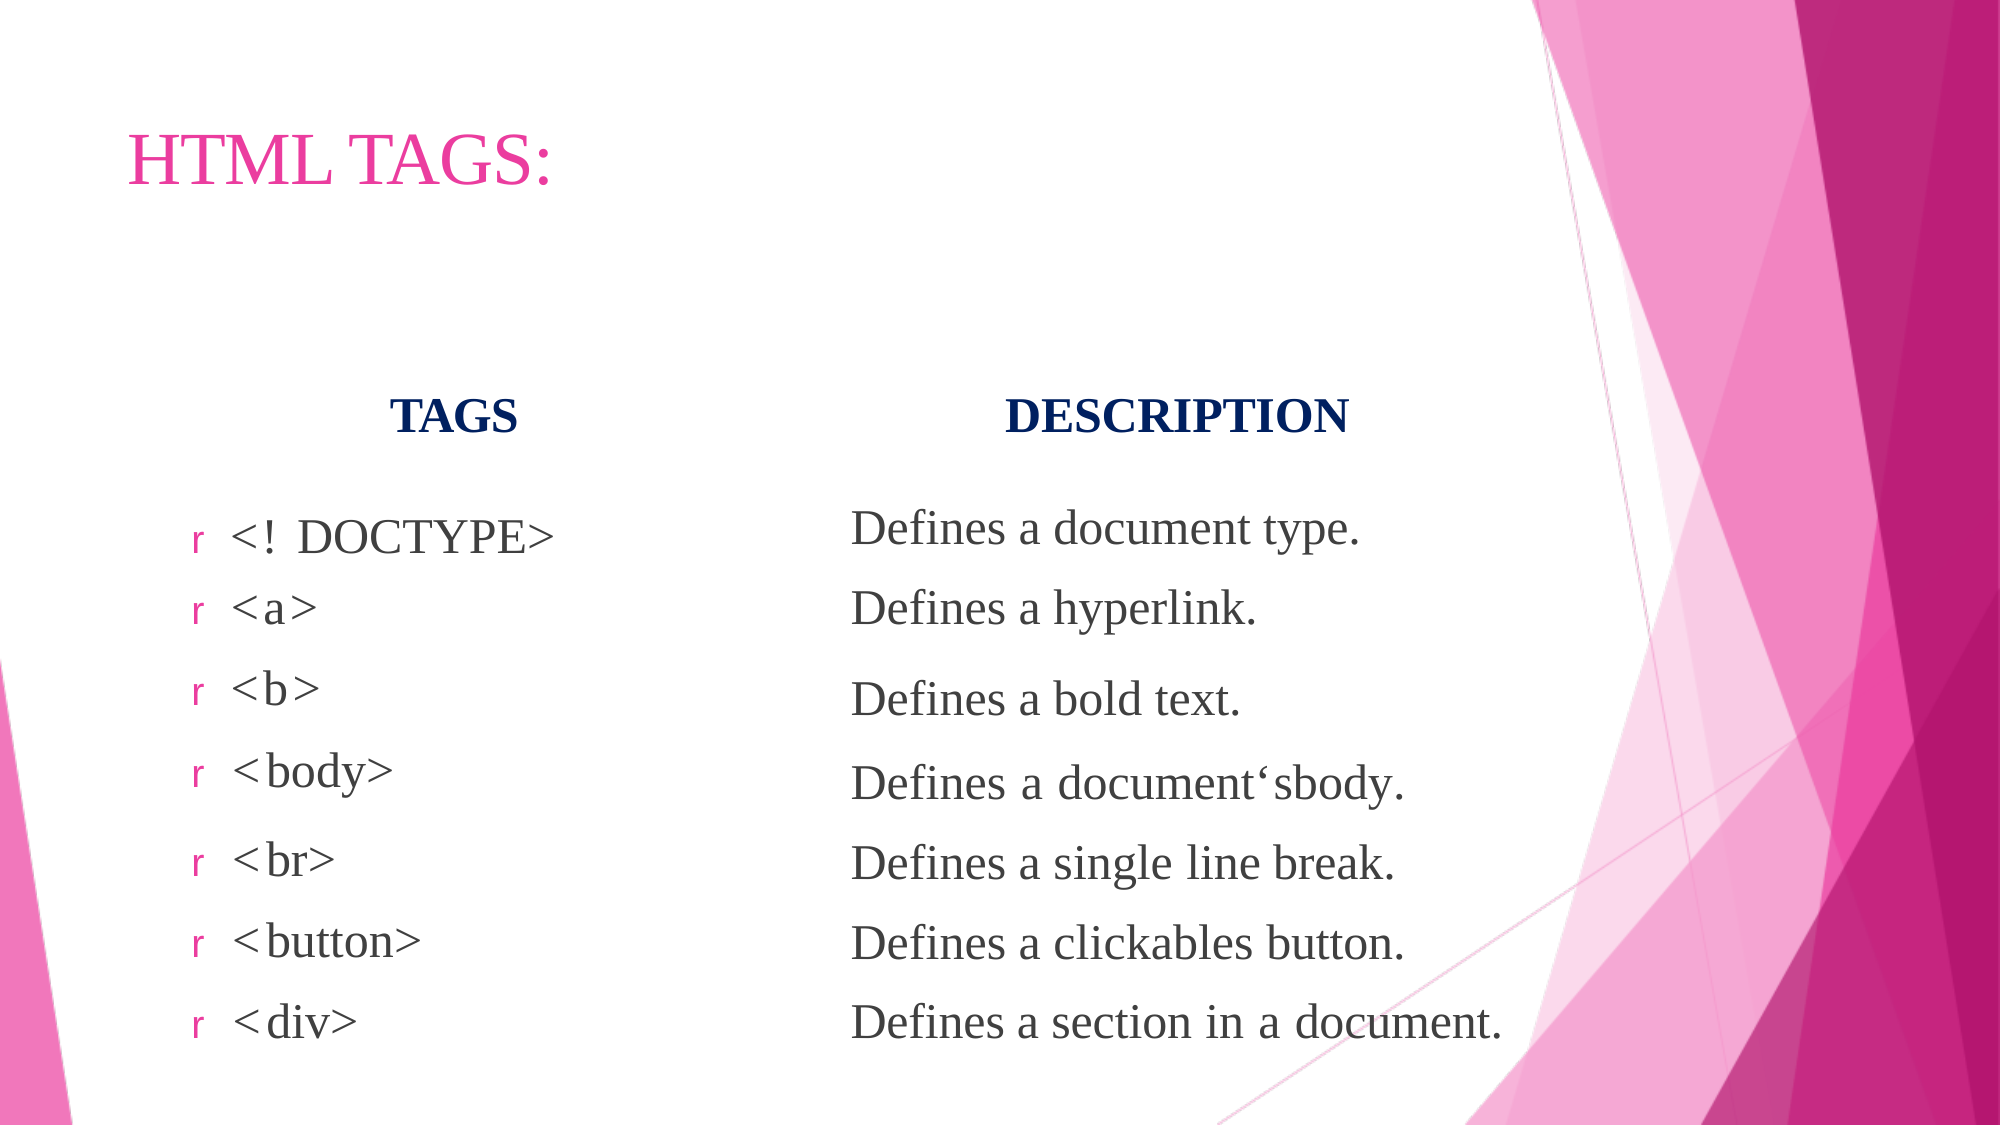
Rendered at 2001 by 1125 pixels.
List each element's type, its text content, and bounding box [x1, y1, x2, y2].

text_box DESCRIPTION Defines a document type. Defines a hyperlink. Defines a bold text. Defines a document‘sbody. Defines a single line break. Defines a clickables button. Defines a section in a document. [848, 393, 1217, 1052]
text_box HTML TAGS: TAGS r <! DOCTYPE> r <a> r <b> r <body> r <br> r <button> r <div> [125, 127, 566, 1053]
picture [0, 658, 74, 1125]
picture [1217, 0, 2000, 1125]
